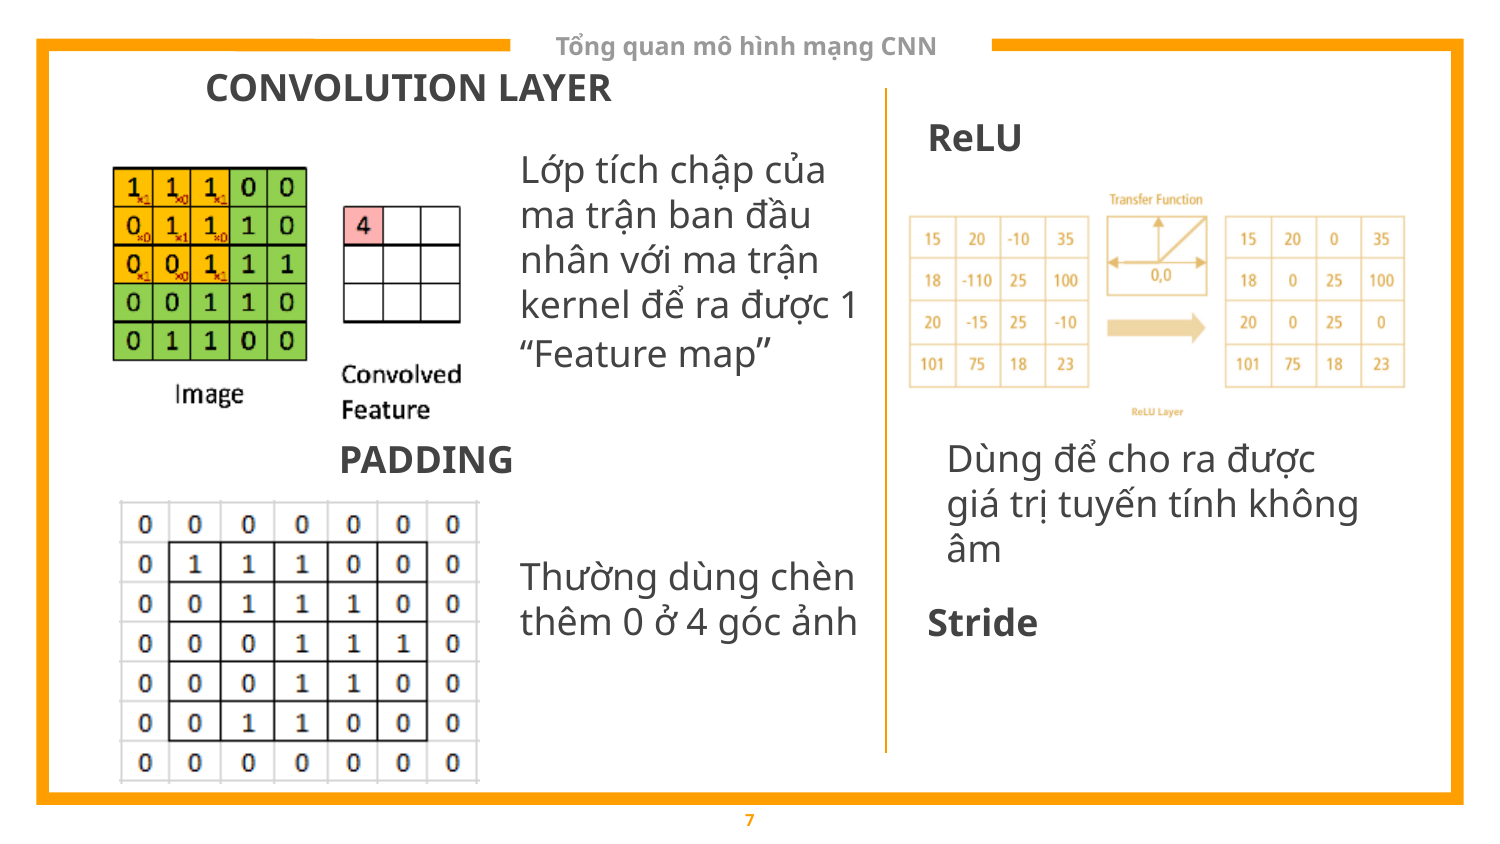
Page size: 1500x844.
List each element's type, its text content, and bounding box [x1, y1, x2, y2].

picture [77, 130, 497, 438]
text_box Thường dùng chèn thêm 0 ở 4 góc ảnh [505, 538, 881, 670]
list PADDING [324, 420, 919, 798]
text_box ReLU [912, 98, 1492, 184]
title Tổng quan mô hình mạng CNN​ [531, 16, 969, 76]
text_box Lớp tích chập của ma trận ban đầu nhân với ma trận kernel để ra được 1 “Feature map” [505, 130, 881, 262]
picture [118, 500, 480, 784]
picture [906, 183, 1412, 422]
text_box Stride [912, 583, 1492, 669]
slide_number 7 [0, 798, 1500, 844]
text_box Dùng để cho ra được giá trị tuyến tính không âm [931, 430, 1387, 552]
list CONVOLUTION LAYER [190, 49, 770, 135]
